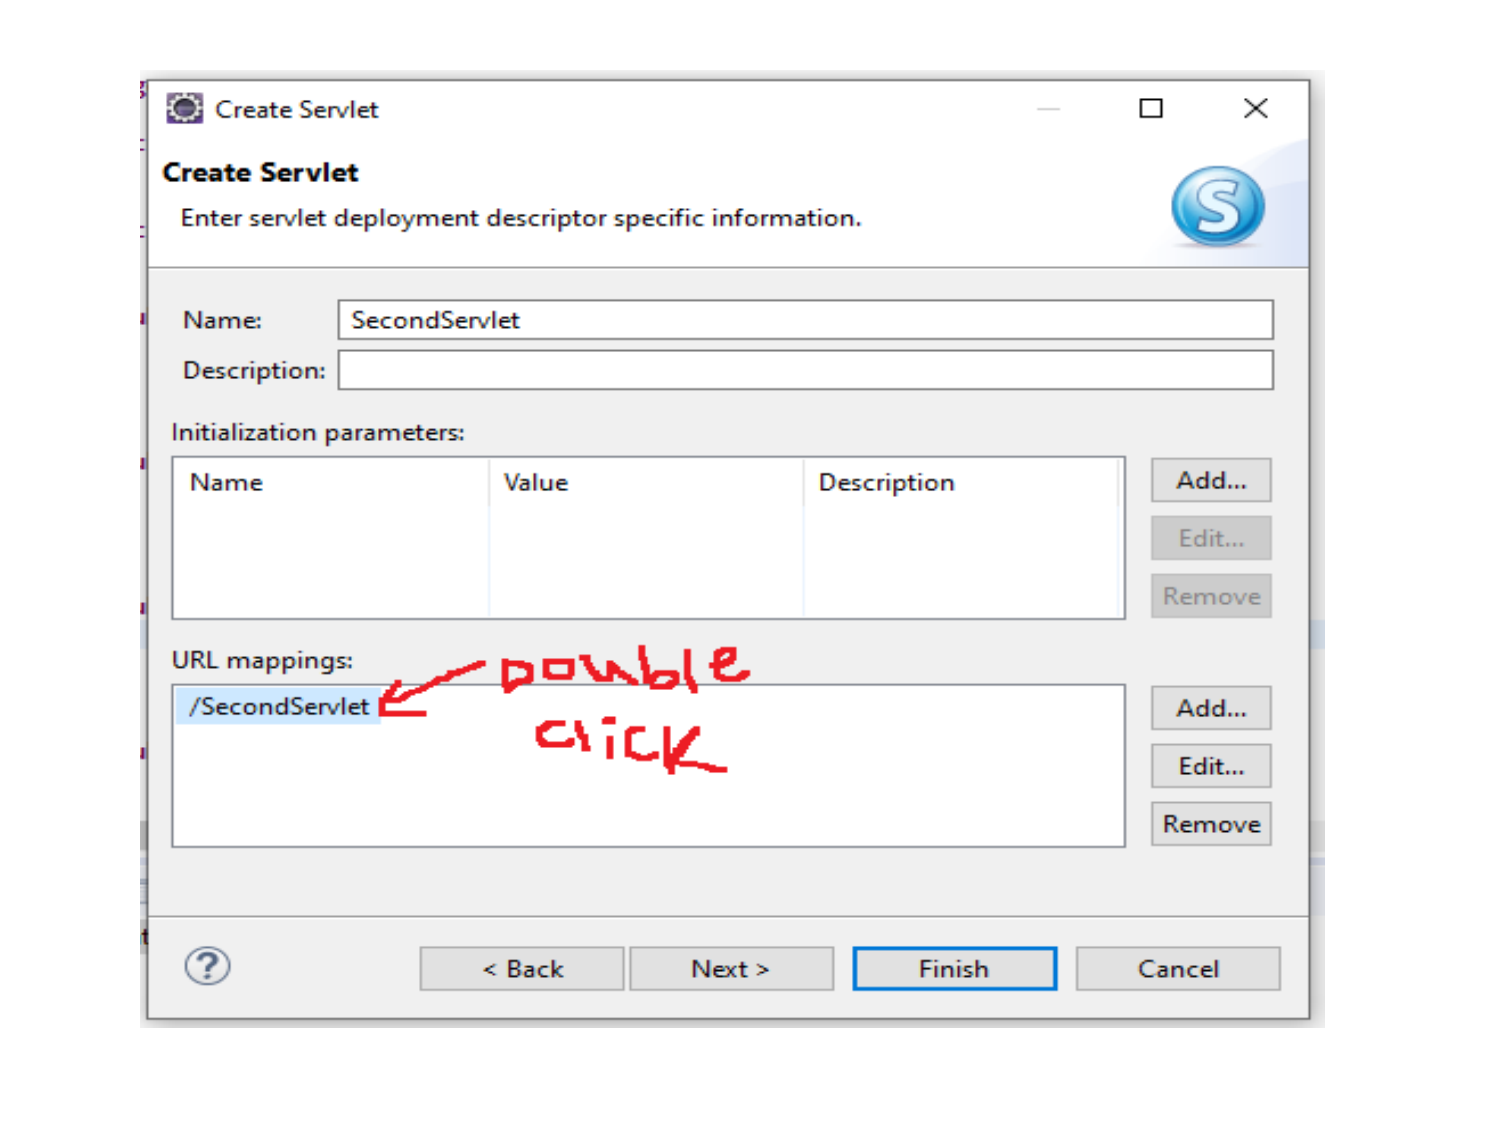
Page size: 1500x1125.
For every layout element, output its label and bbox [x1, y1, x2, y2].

picture [140, 70, 1325, 1029]
